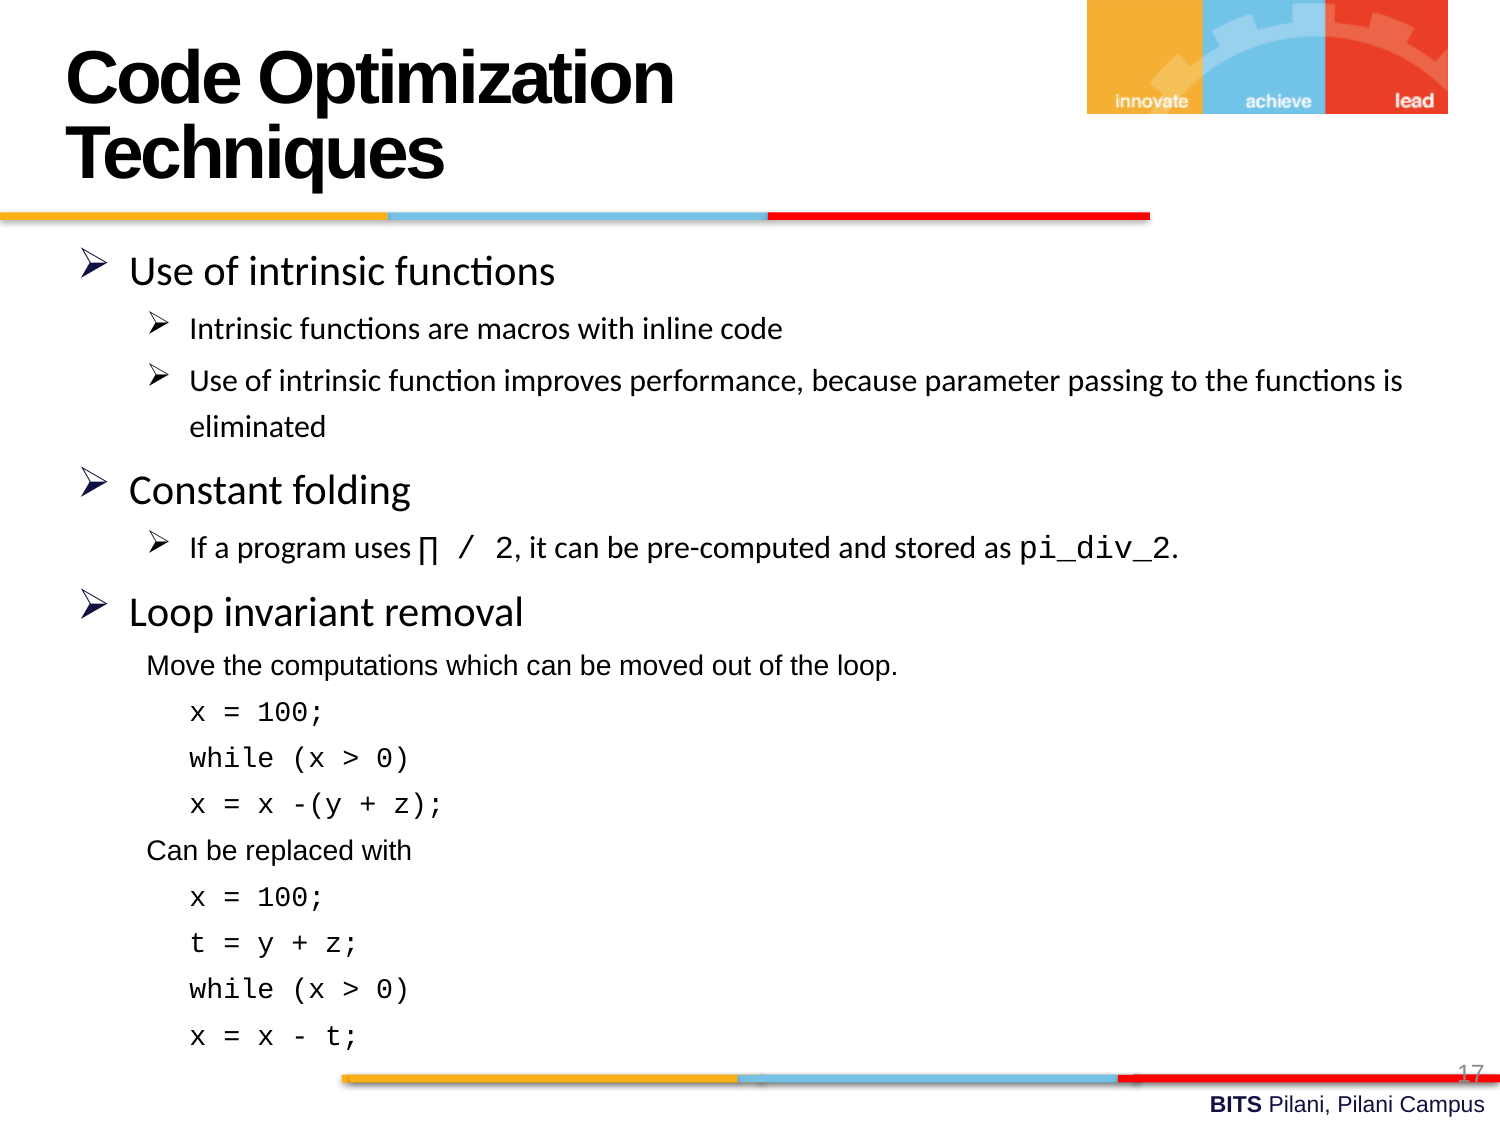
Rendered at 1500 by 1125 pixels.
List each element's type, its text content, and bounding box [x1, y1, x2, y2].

list Code Optimization Techniques [49, 24, 1088, 213]
slide_number 17 [1149, 1042, 1500, 1103]
list Use of intrinsic functions Intrinsic functions are macros with inline code Use of intrinsic function improves performance, because parameter passing to the functions is eliminated Constant folding If a program uses ∏ / 2, it can be pre-computed and stored as pi_div_2. Loop invariant removal Move the computations which can be moved out of the loop. x = 100; while (x > 0) x = x -(y + z); Can be replaced with x = 100; t = y + z; while (x > 0) x = x - t; [62, 224, 1451, 1063]
picture [1087, 0, 1448, 114]
